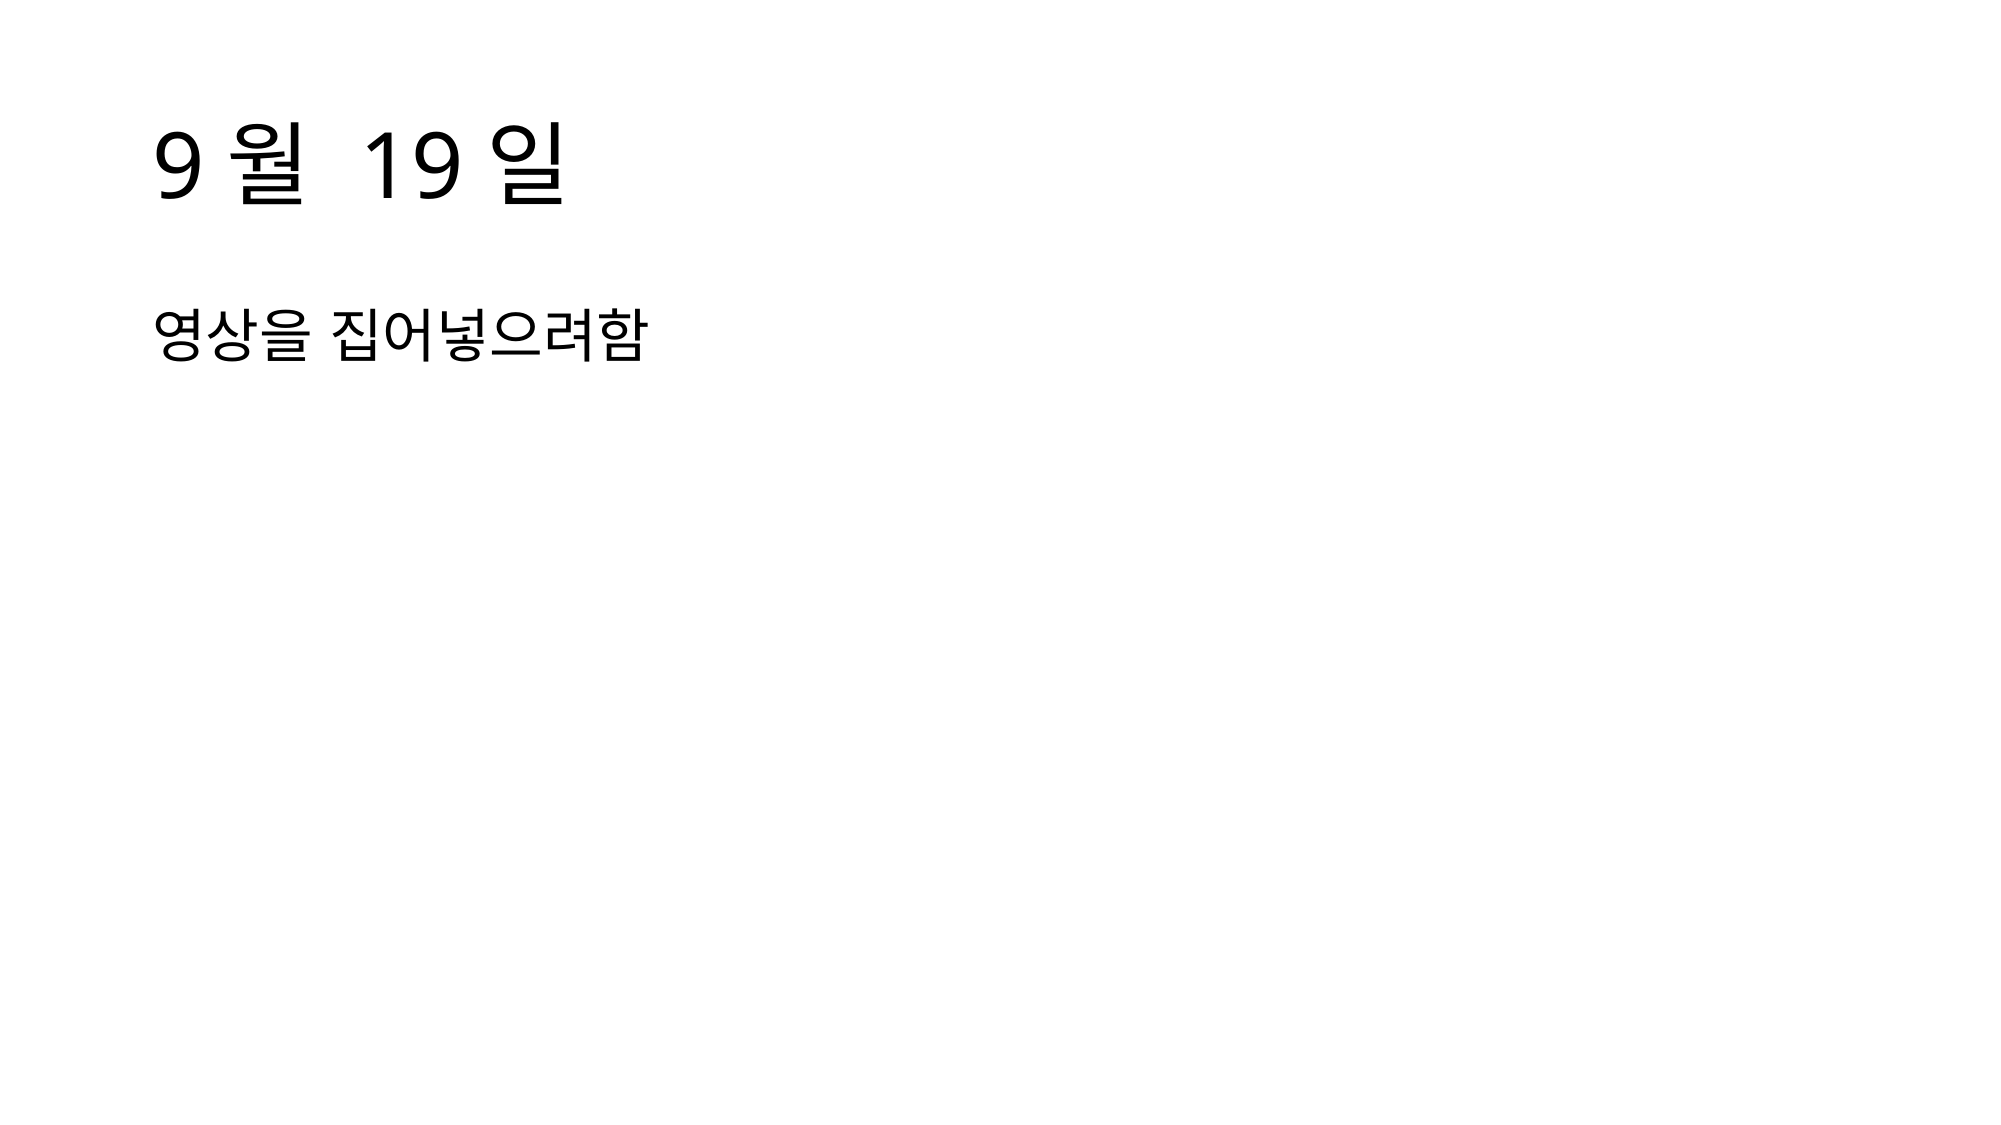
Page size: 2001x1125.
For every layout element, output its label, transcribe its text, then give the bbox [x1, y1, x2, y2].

title 9월 19일 [137, 59, 1863, 278]
list 영상을 집어넣으려함 [137, 299, 1863, 1014]
